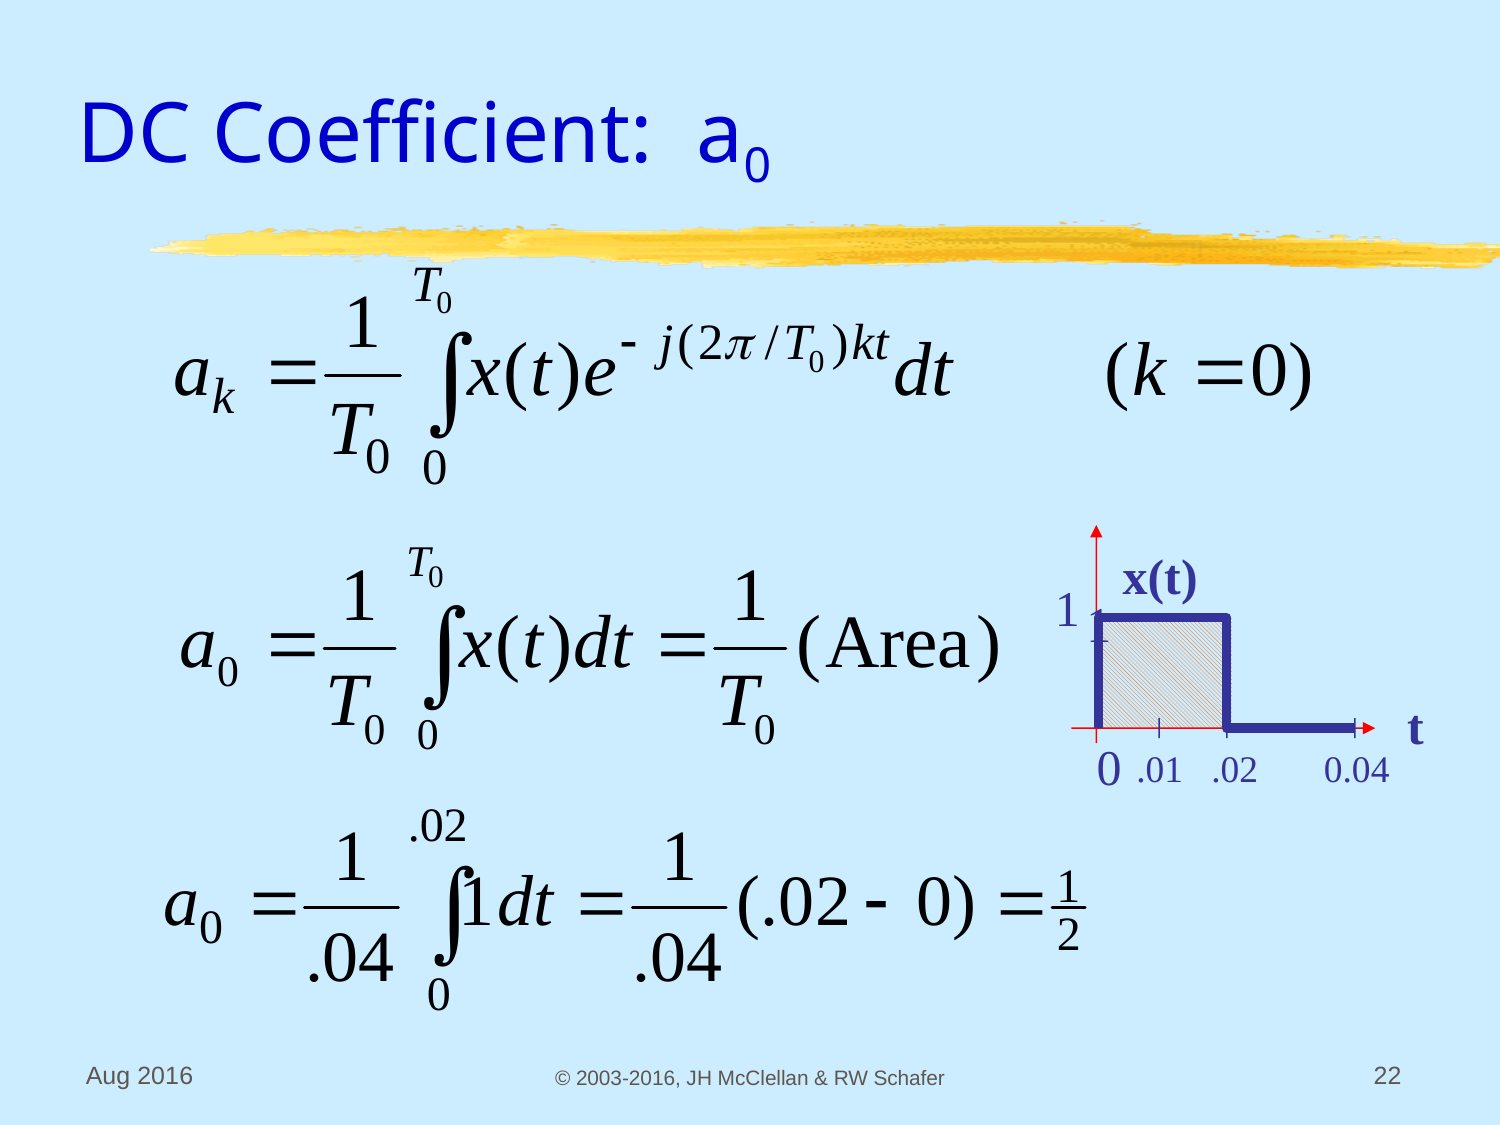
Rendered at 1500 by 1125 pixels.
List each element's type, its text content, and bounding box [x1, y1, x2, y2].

footer © 2003-2016, JH McClellan & RW Schafer [512, 1036, 988, 1098]
picture [150, 215, 1500, 279]
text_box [162, 248, 1326, 504]
title DC Coefficient: a0 [62, 24, 1338, 201]
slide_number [70, 1021, 384, 1098]
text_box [168, 529, 1015, 768]
slide_number 22 [1103, 1021, 1417, 1098]
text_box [1039, 524, 1438, 804]
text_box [152, 787, 1101, 1029]
